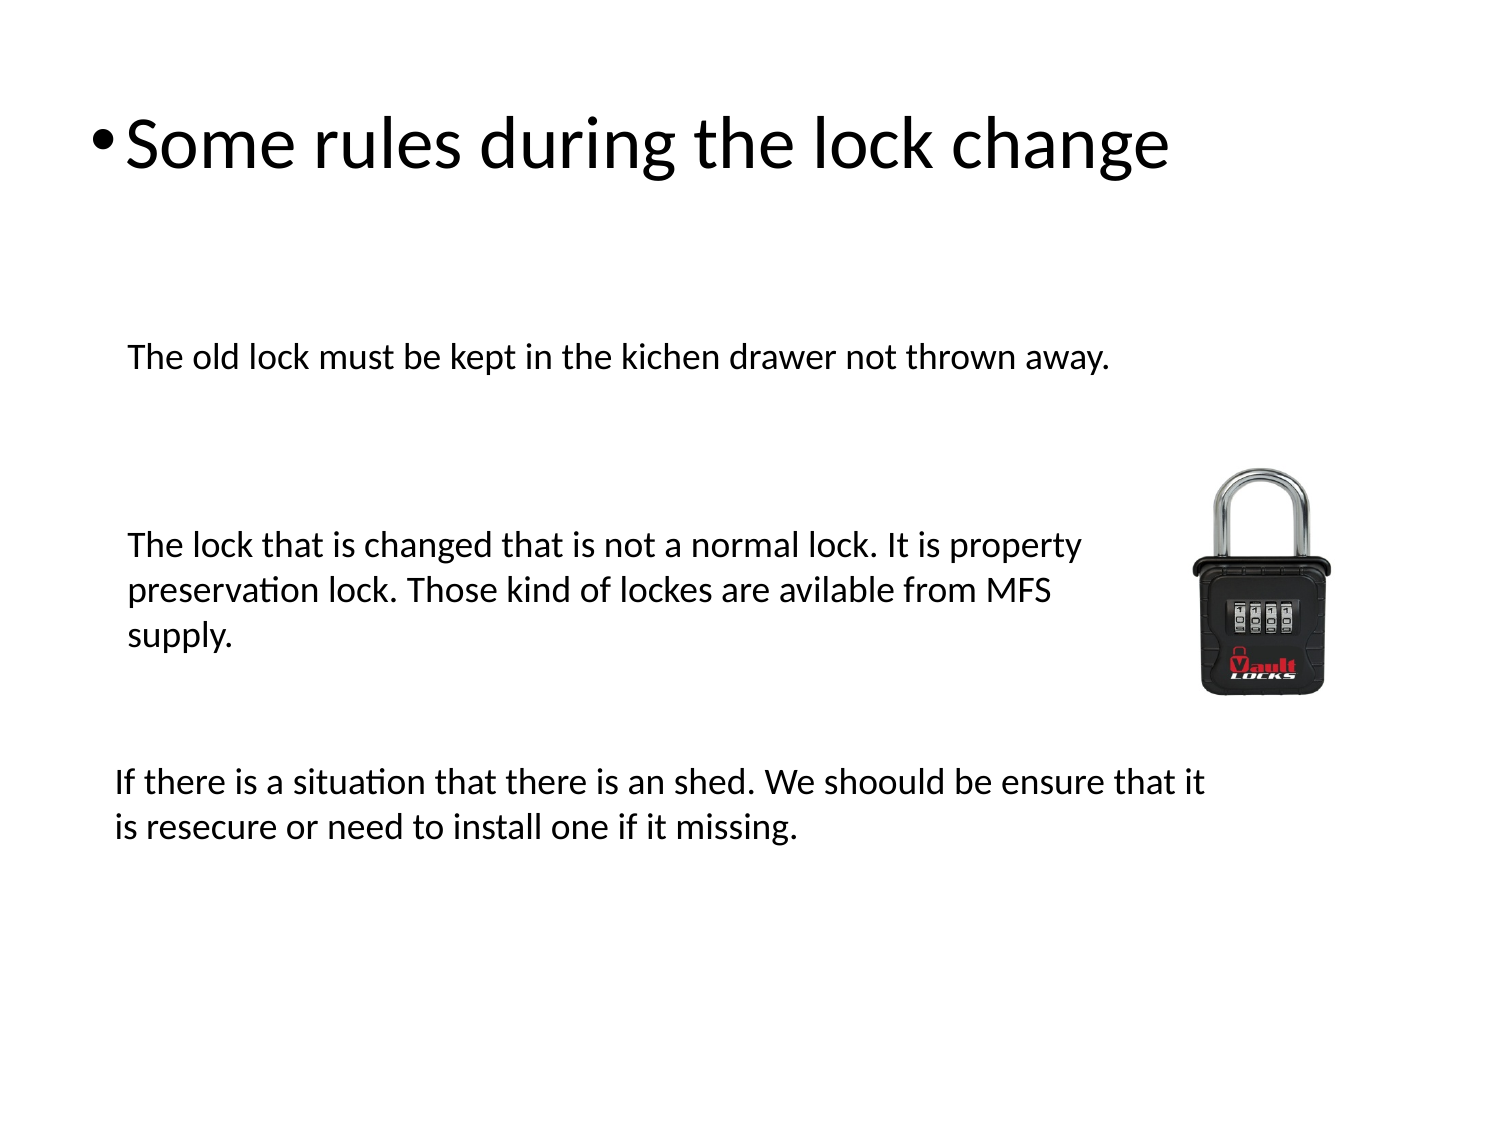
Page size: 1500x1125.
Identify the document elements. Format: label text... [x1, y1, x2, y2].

title Some rules during the lock change [75, 45, 1425, 233]
text_box If there is a situation that there is an shed. We shoould be ensure that it is resecure or need to install one if it missing. [99, 749, 1225, 855]
text_box The lock that is changed that is not a normal lock. It is property preservation lock. Those kind of lockes are avilable from MFS supply. [112, 512, 1094, 663]
picture [1099, 449, 1426, 713]
text_box The old lock must be kept in the kichen drawer not thrown away. [112, 324, 1338, 385]
